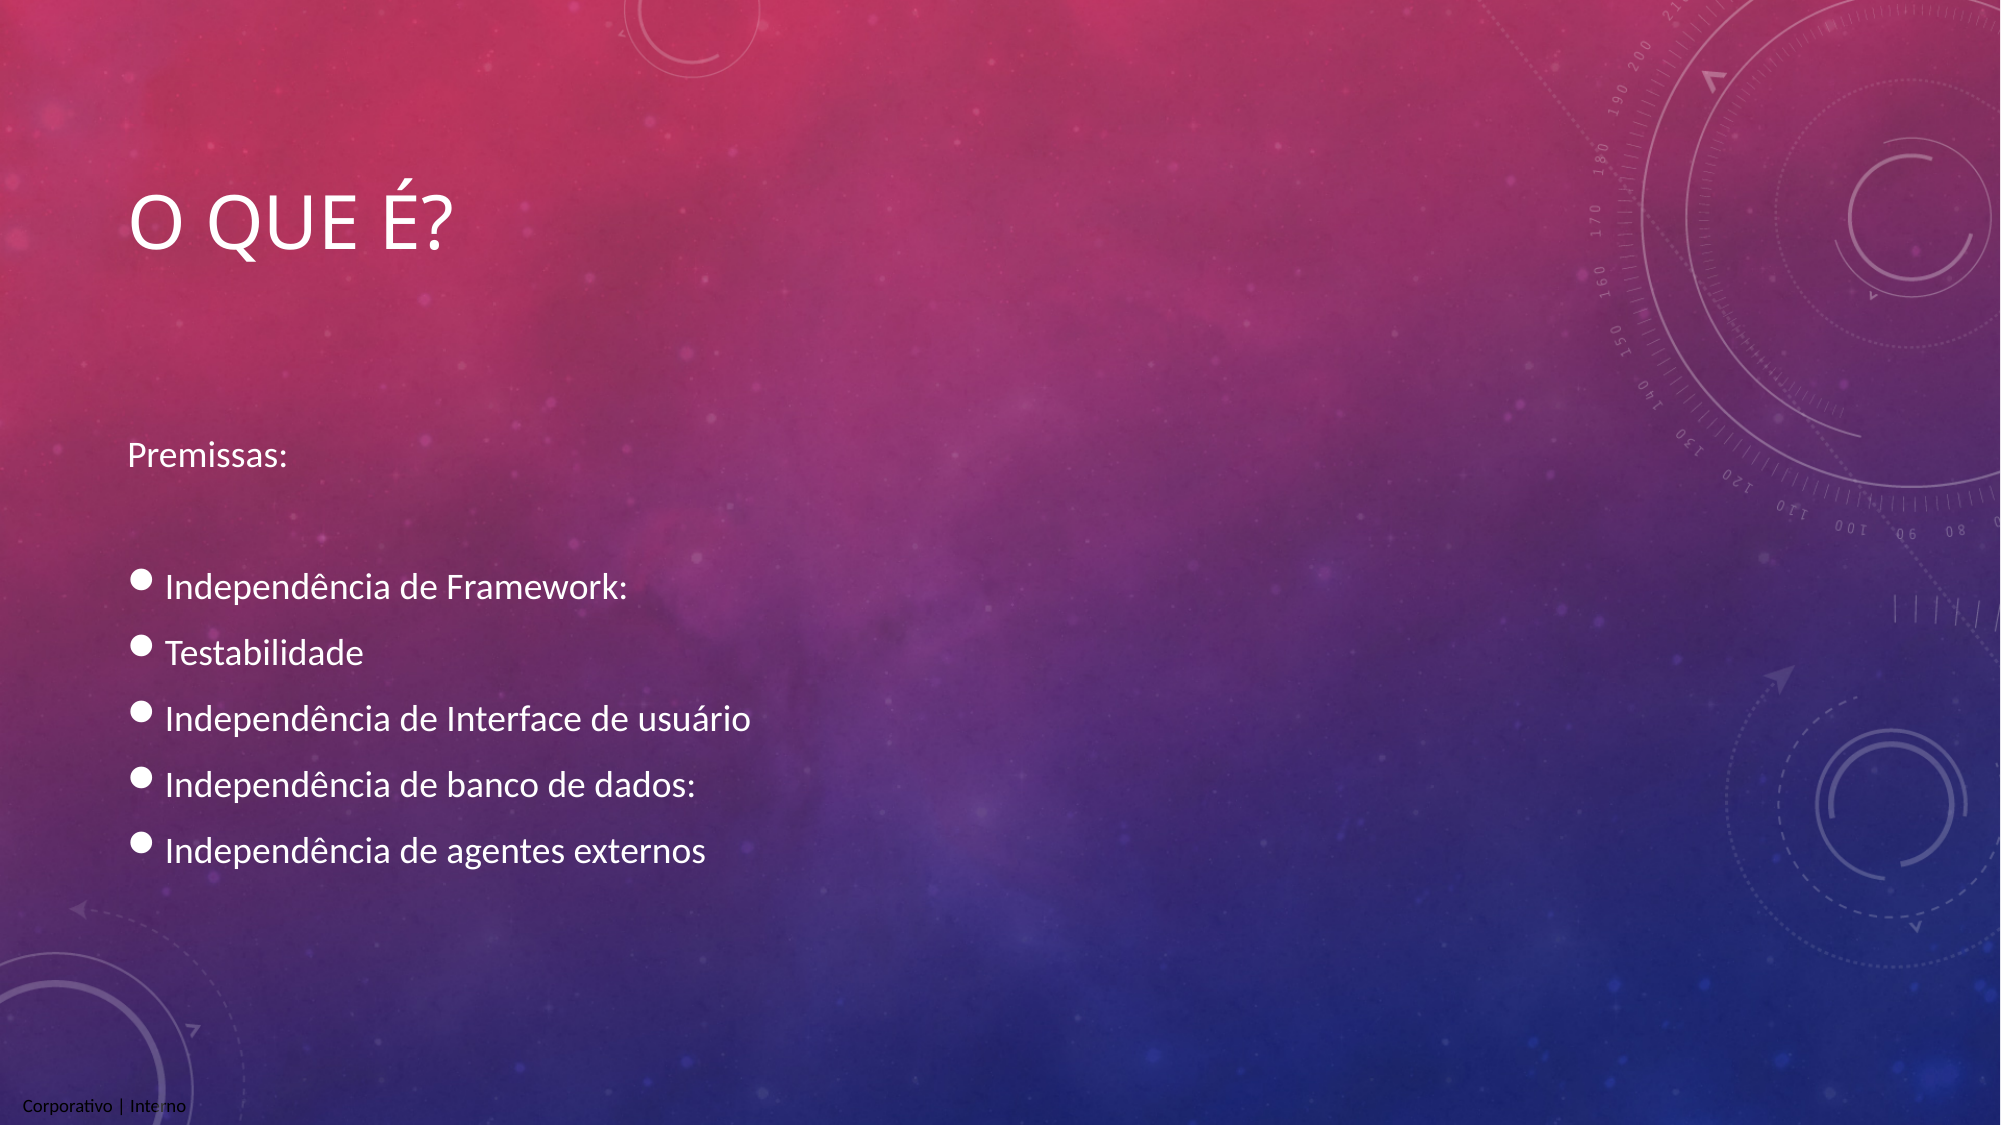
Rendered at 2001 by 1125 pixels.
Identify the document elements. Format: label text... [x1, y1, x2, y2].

text_box Premissas: Independência de Framework: Testabilidade Independência de Interface de usuário Independência de banco de dados: Independência de agentes externos [112, 351, 1775, 950]
picture [0, 0, 2001, 1125]
text_box O Que é? [112, 99, 1775, 339]
